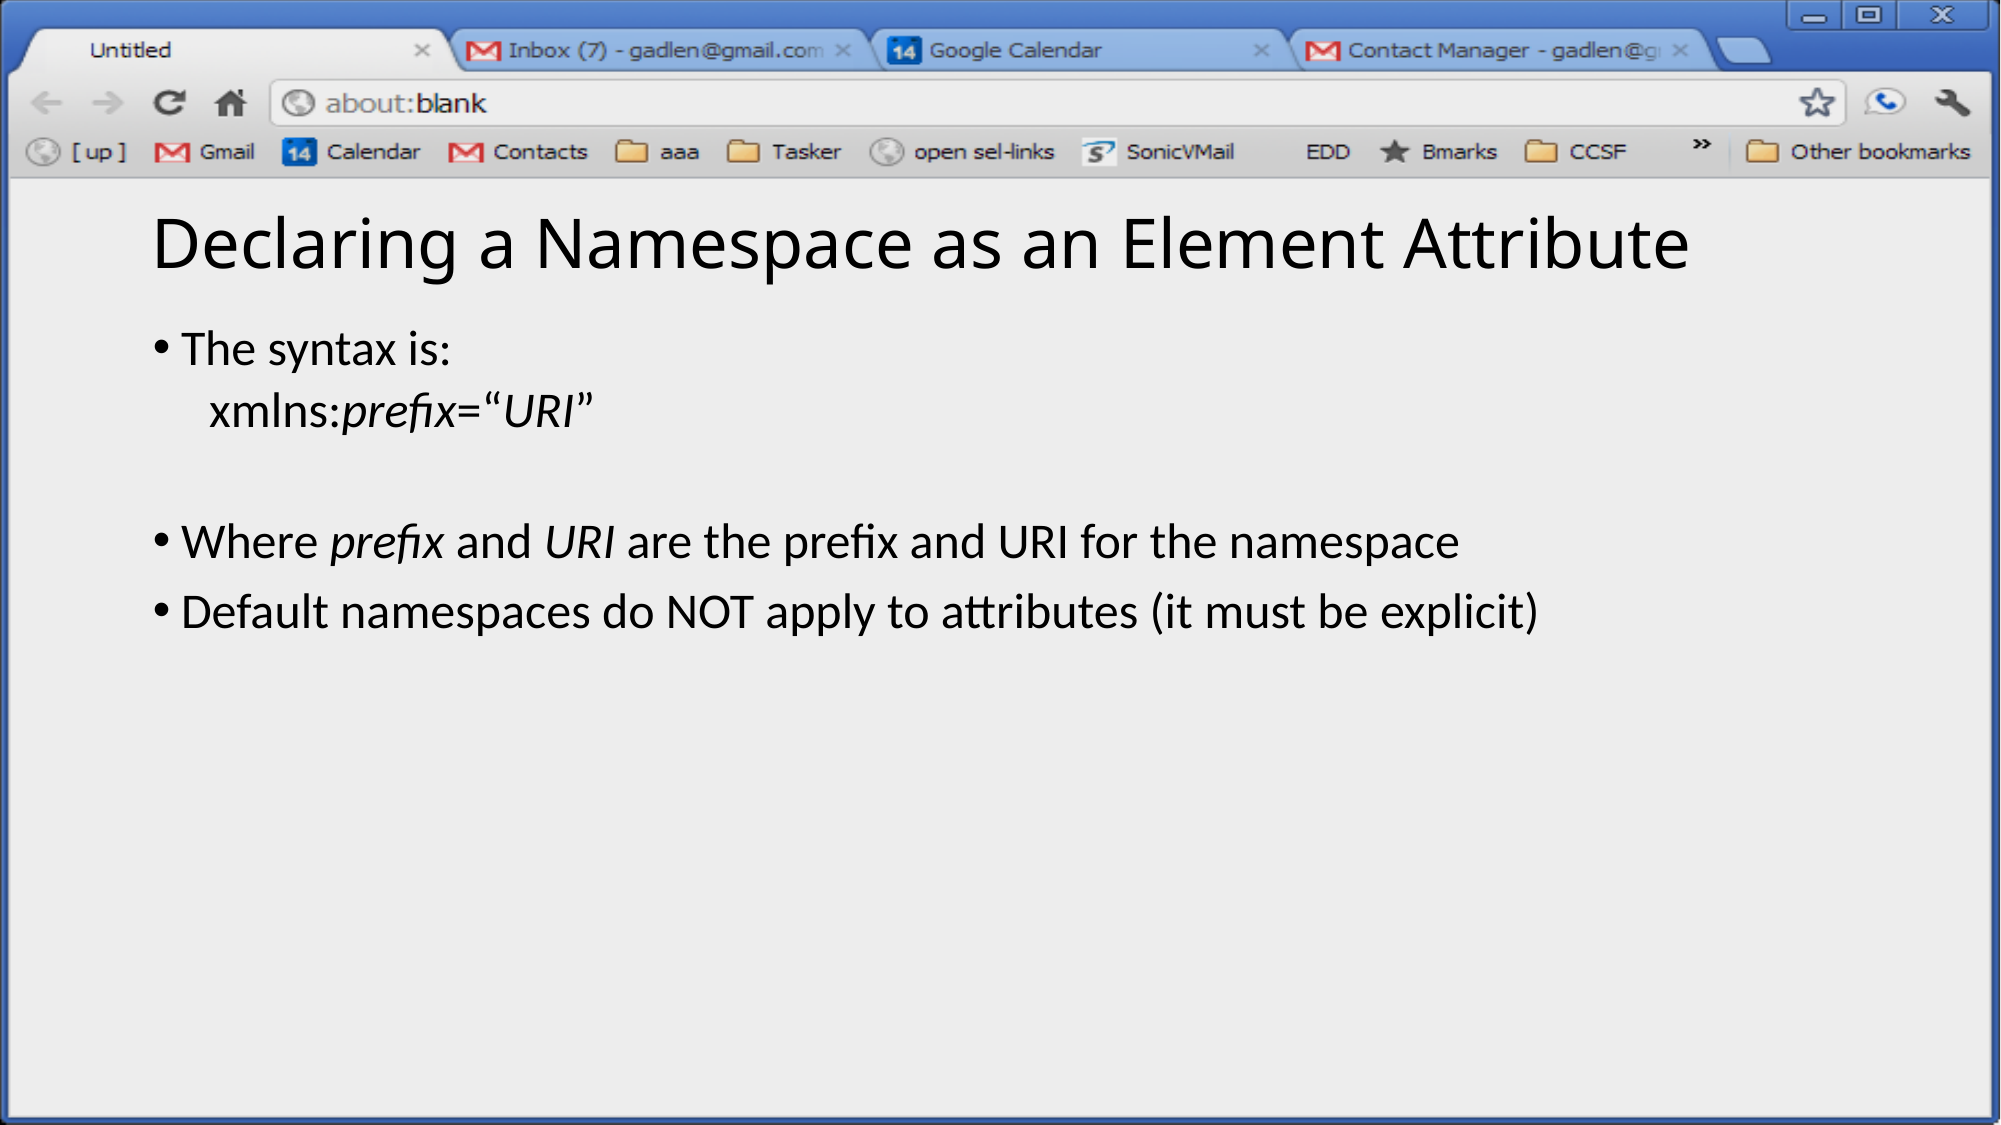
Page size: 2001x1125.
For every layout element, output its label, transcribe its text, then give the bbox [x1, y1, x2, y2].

list The syntax is: xmlns:prefix=“URI” Where prefix and URI are the prefix and URI for the namespace Default namespaces do NOT apply to attributes (it must be explicit) [137, 314, 1863, 1101]
title Declaring a Namespace as an Element Attribute [136, 178, 1861, 315]
picture [0, 0, 2001, 1125]
